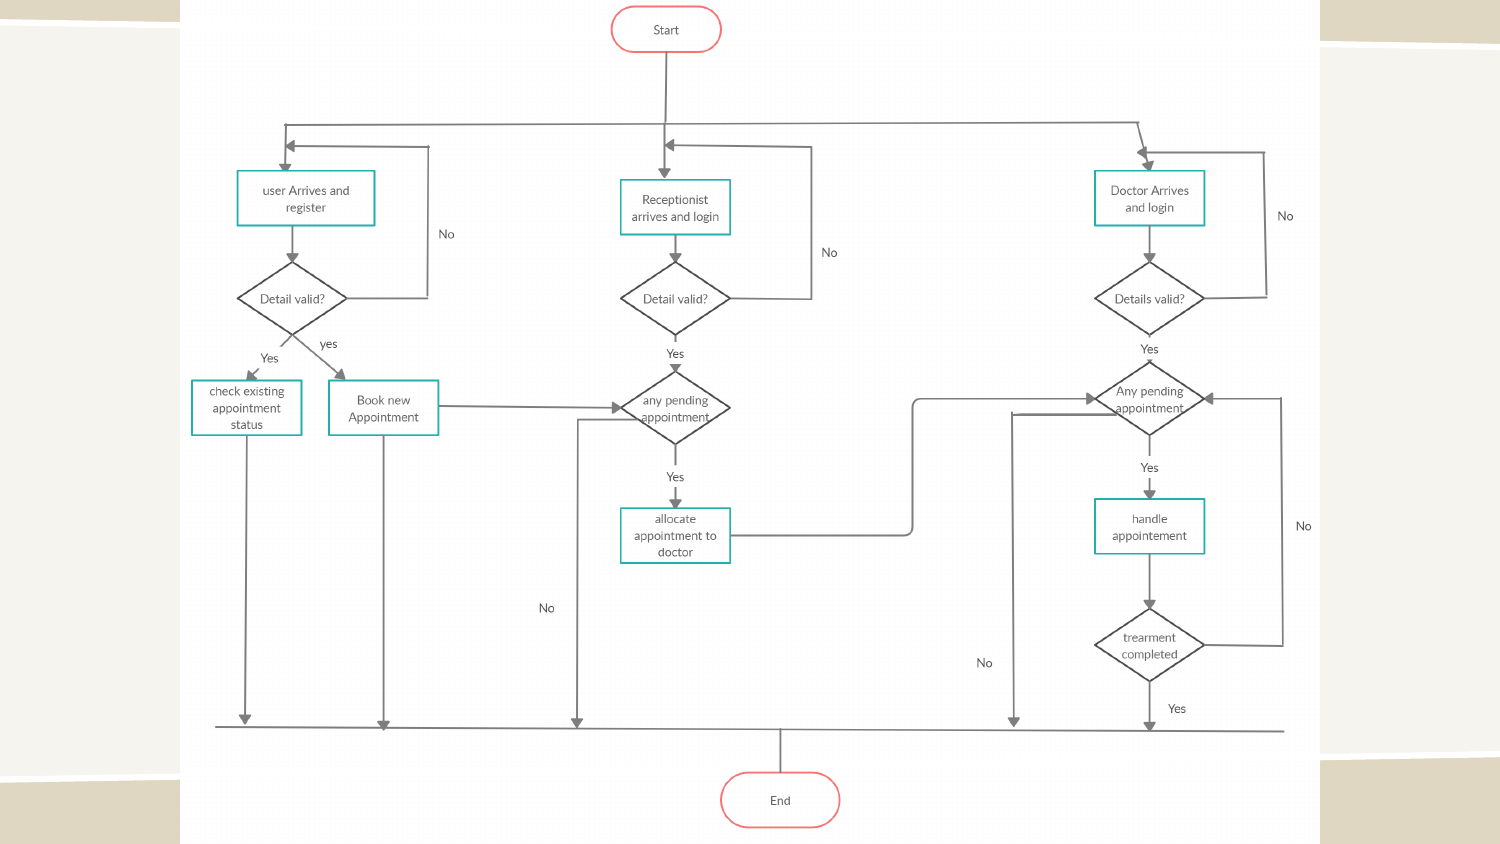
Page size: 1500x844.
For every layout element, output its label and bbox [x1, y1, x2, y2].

picture [180, 0, 1320, 844]
